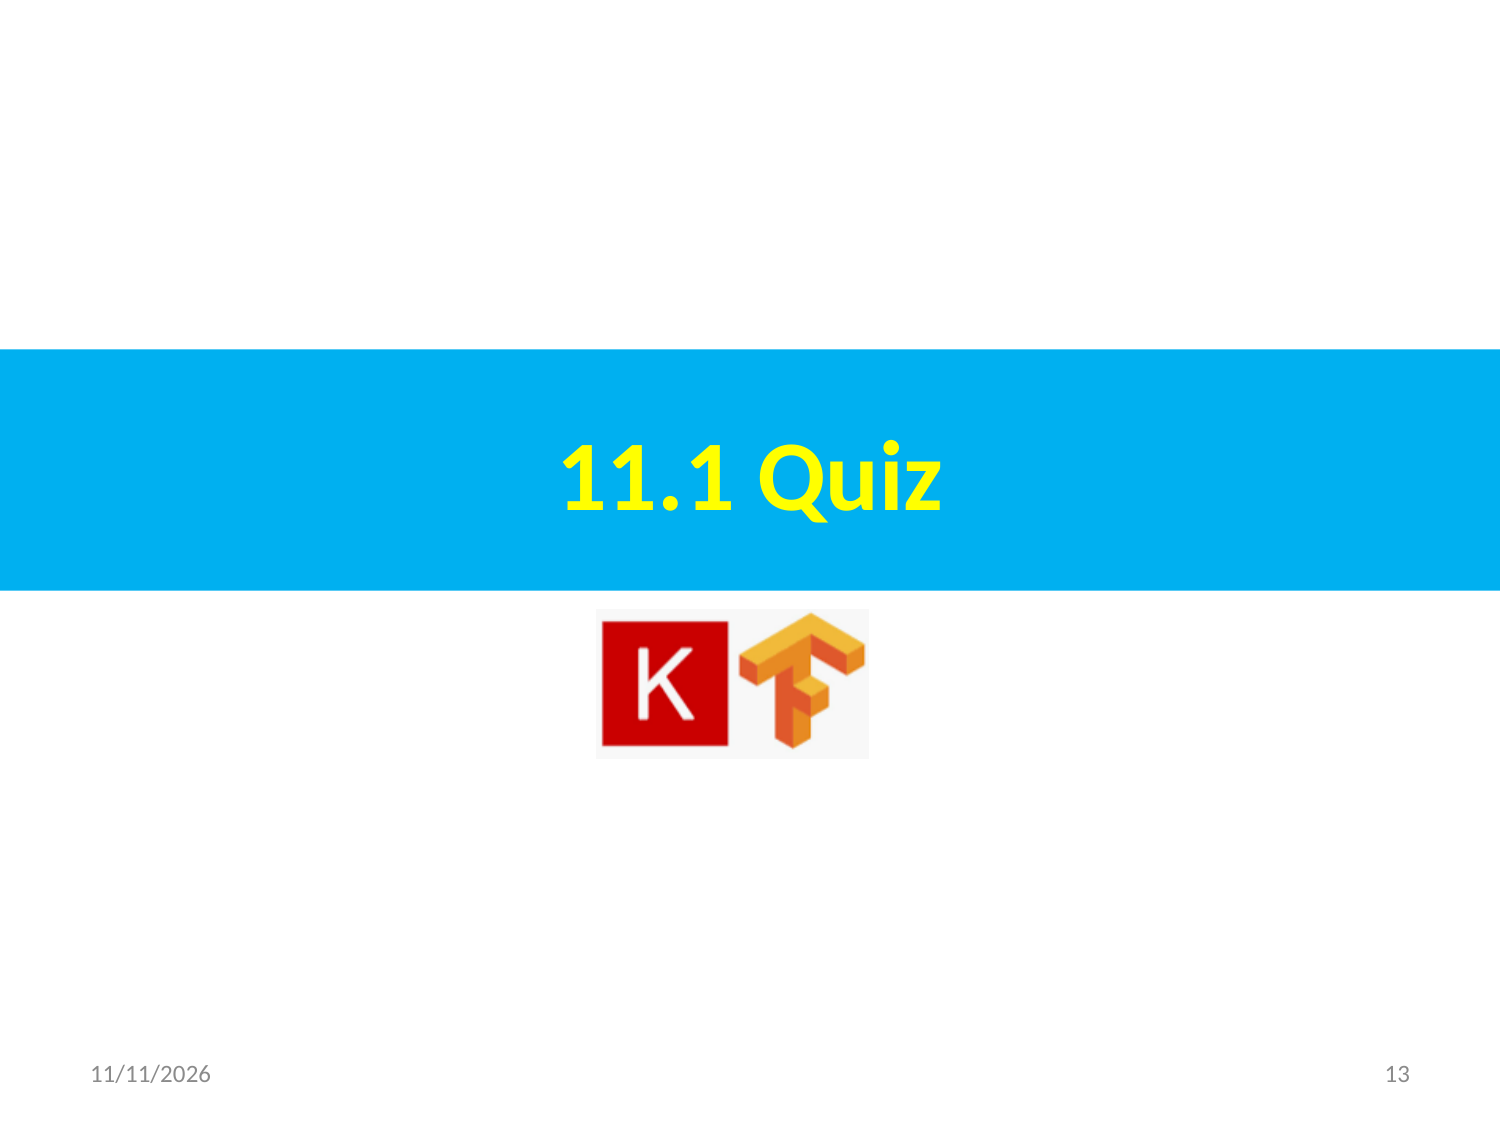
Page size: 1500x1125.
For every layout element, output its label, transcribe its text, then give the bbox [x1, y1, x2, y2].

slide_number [75, 1042, 425, 1103]
slide_number 13 [1074, 1042, 1425, 1103]
picture [596, 609, 869, 759]
title 11.1 Quiz [0, 349, 1500, 591]
